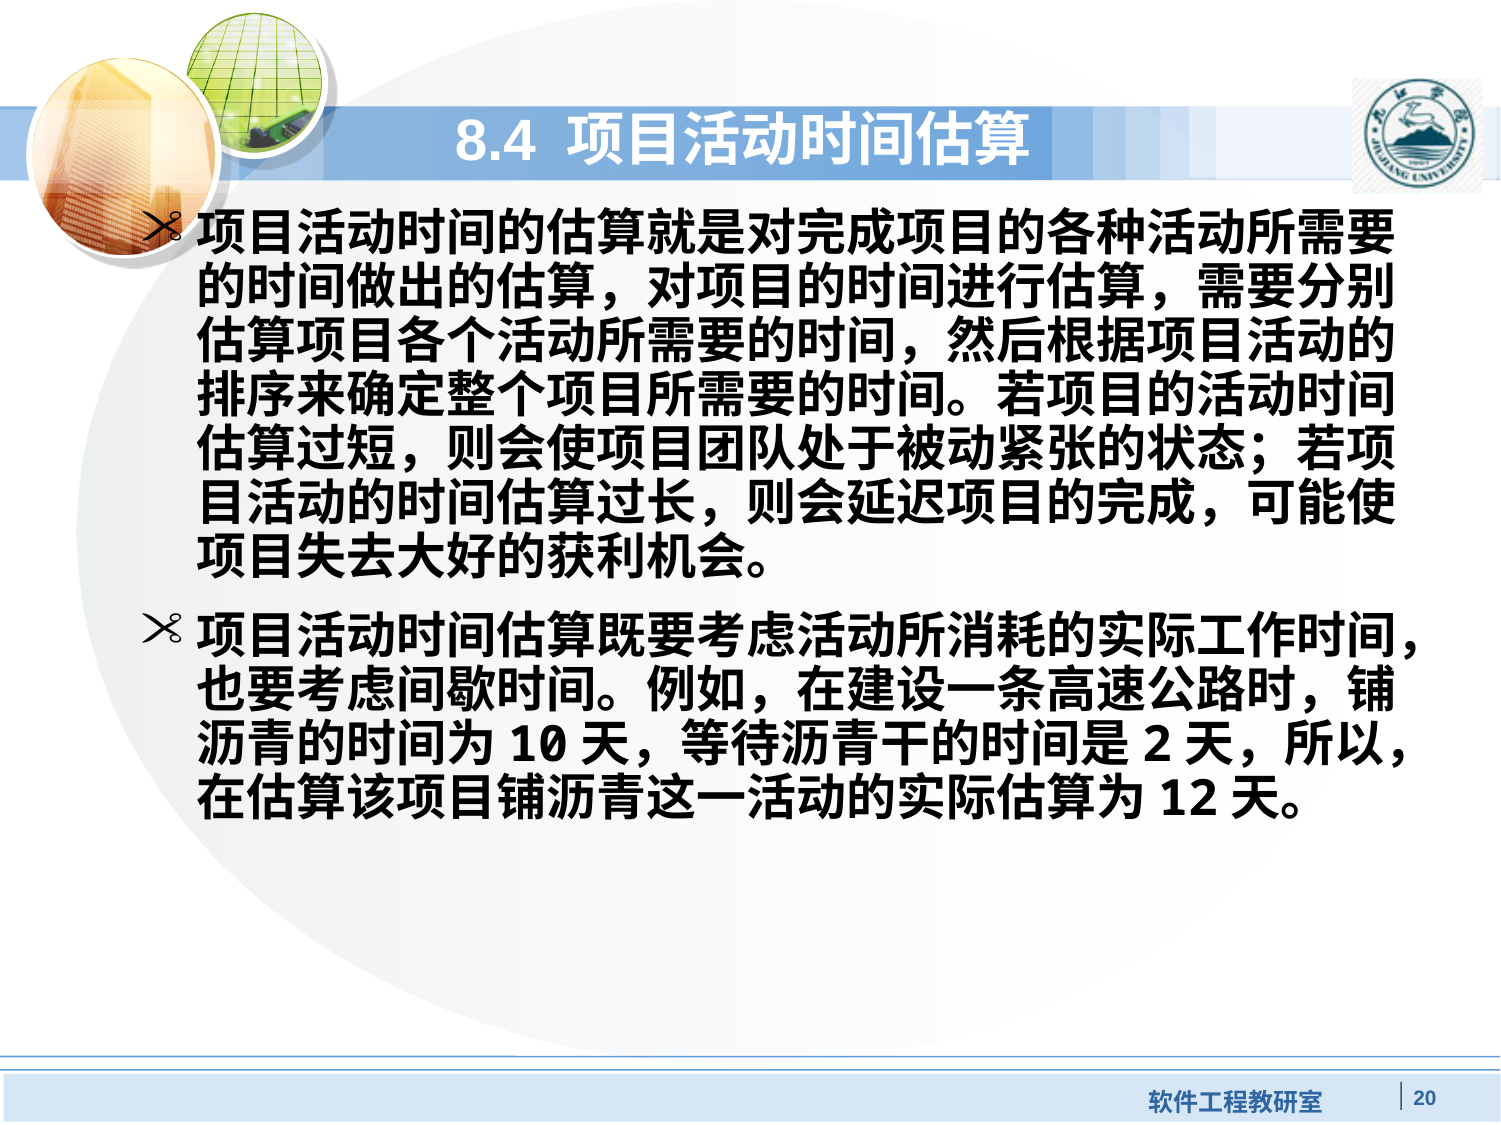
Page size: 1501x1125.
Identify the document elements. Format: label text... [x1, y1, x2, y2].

title 8.4 项目活动时间估算 [0, 78, 1501, 205]
picture [32, 205, 125, 255]
picture [32, 14, 321, 78]
list 项目活动时间的估算就是对完成项目的各种活动所需要的时间做出的估算，对项目的时间进行估算，需要分别估算项目各个活动所需要的时间，然后根据项目活动的排序来确定整个项目所需要的时间。若项目的活动时间估算过短，则会使项目团队处于被动紧张的状态；若项目活动的时间估算过长，则会延迟项目的完成，可能使项目失去大好的获利机会。 项目活动时间估算既要考虑活动所消耗的实际工作时间，也要考虑间歇时间。例如，在建设一条高速公路时，铺沥青的时间为10天，等待沥青干的时间是2天，所以，在估算该项目铺沥青这一活动的实际估算为12天。 [125, 199, 1451, 924]
